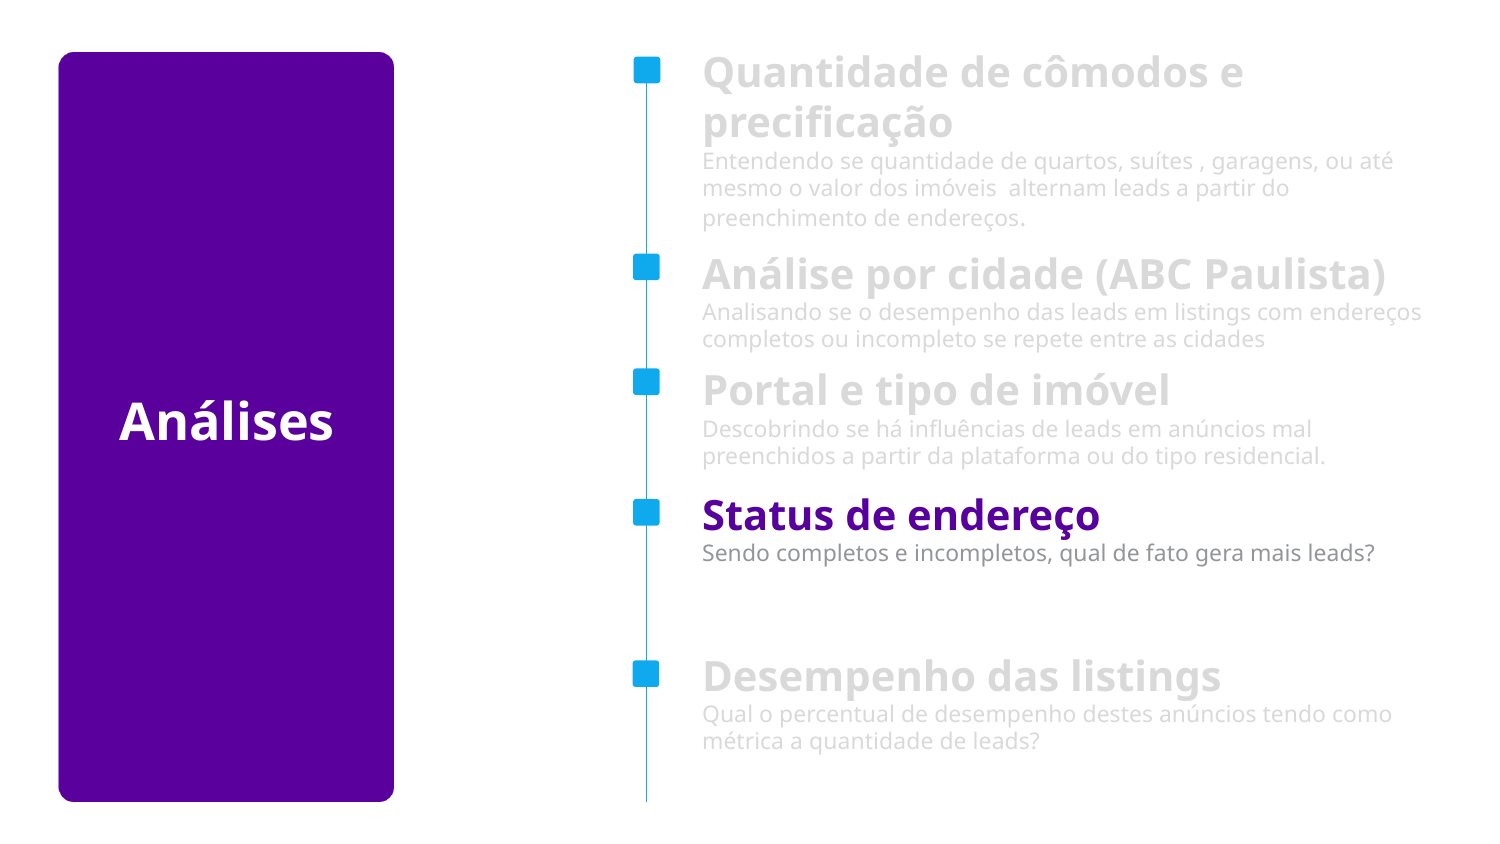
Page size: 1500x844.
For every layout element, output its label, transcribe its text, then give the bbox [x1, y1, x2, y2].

text_box [651, 660, 660, 687]
text_box [633, 253, 641, 281]
text_box [633, 498, 641, 526]
text_box Portal e tipo de imóvel Descobrindo se há influências de leads em anúncios mal preenchidos a partir da plataforma ou do tipo residencial. [702, 364, 1450, 464]
text_box Análises [104, 373, 388, 470]
picture [3, 0, 1500, 844]
text_box Quantidade de cômodos e precificação Entendendo se quantidade de quartos, suítes , garagens, ou até mesmo o valor dos imóveis alternam leads a partir do preenchimento de endereços. [702, 46, 1418, 143]
text_box [651, 253, 660, 281]
text_box Desempenho das listings Qual o percentual de desempenho destes anúncios tendo como métrica a quantidade de leads? [702, 649, 1441, 746]
text_box Status de endereço Sendo completos e incompletos, qual de fato gera mais leads? [702, 488, 1441, 586]
text_box [651, 499, 660, 526]
text_box [632, 660, 641, 687]
text_box [633, 56, 661, 84]
text_box [633, 368, 641, 396]
text_box Análise por cidade (ABC Paulista) Analisando se o desempenho das leads em listings com endereços completos ou incompleto se repete entre as cidades [702, 247, 1500, 344]
text_box [651, 368, 660, 396]
